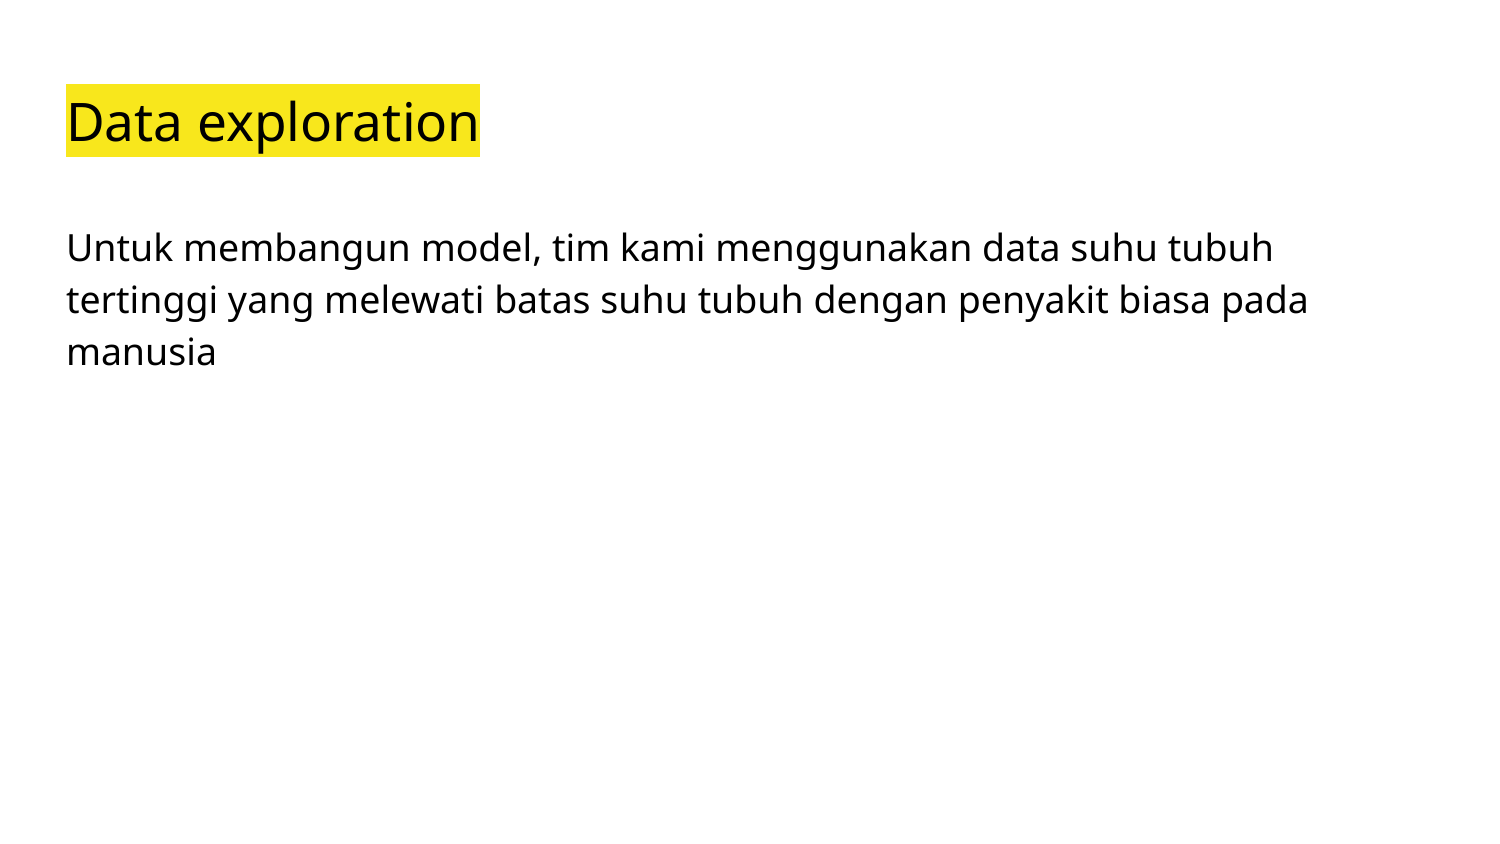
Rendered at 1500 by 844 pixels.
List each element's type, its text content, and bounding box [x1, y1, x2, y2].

list Untuk membangun model, tim kami menggunakan data suhu tubuh tertinggi yang melewati batas suhu tubuh dengan penyakit biasa pada manusia [51, 202, 1449, 750]
title Data exploration [51, 72, 1449, 167]
